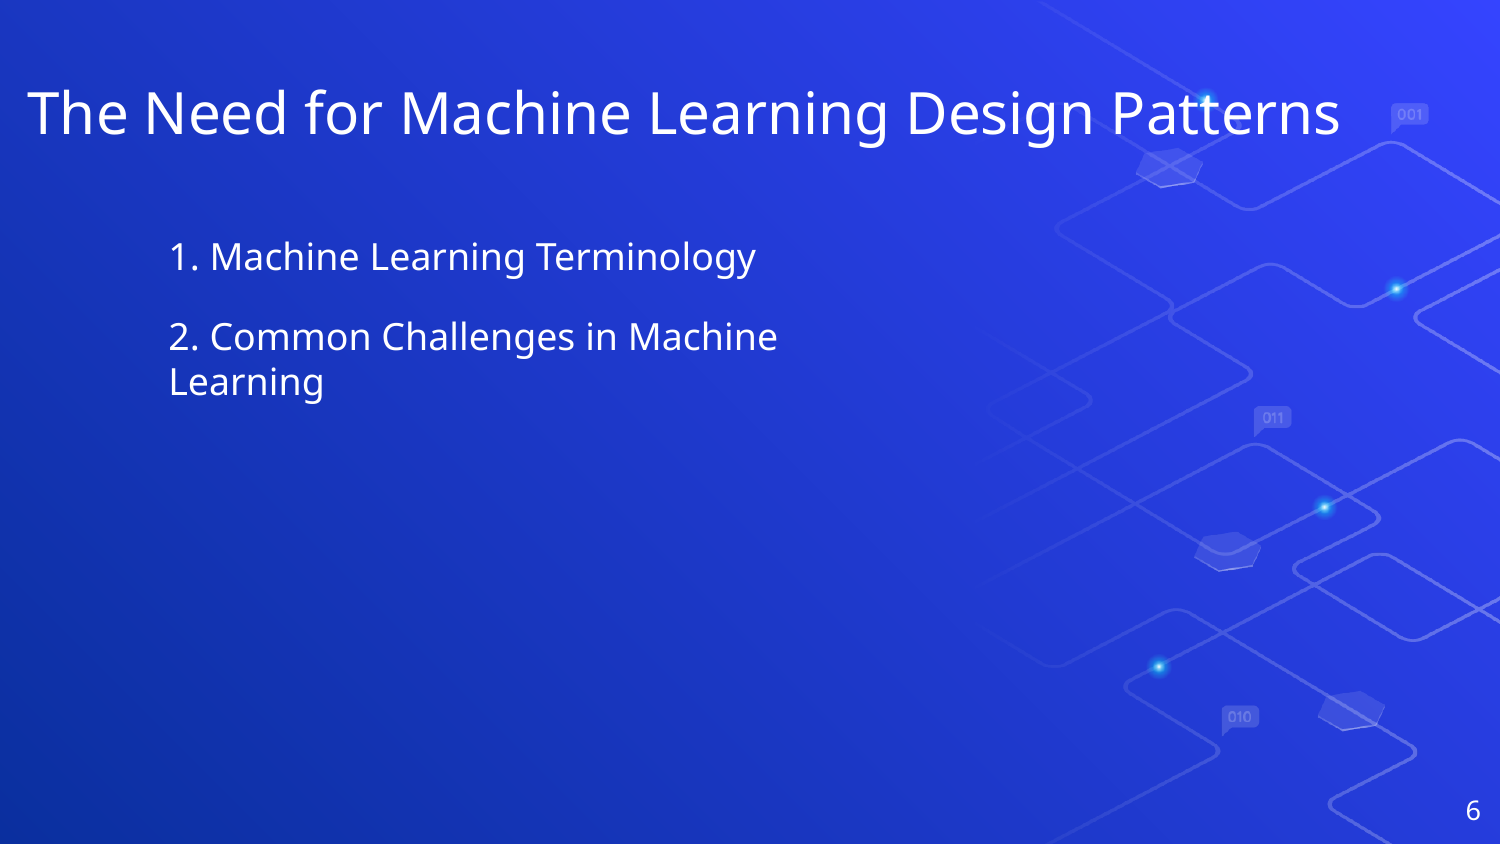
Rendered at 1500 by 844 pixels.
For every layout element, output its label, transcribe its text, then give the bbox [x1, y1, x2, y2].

text_box The Need for Machine Learning Design Patterns [12, 35, 1382, 251]
text_box 1. Machine Learning Terminology 2. Common Challenges in Machine Learning [168, 252, 913, 444]
slide_number 6 [1391, 779, 1482, 844]
picture [0, 0, 1500, 844]
